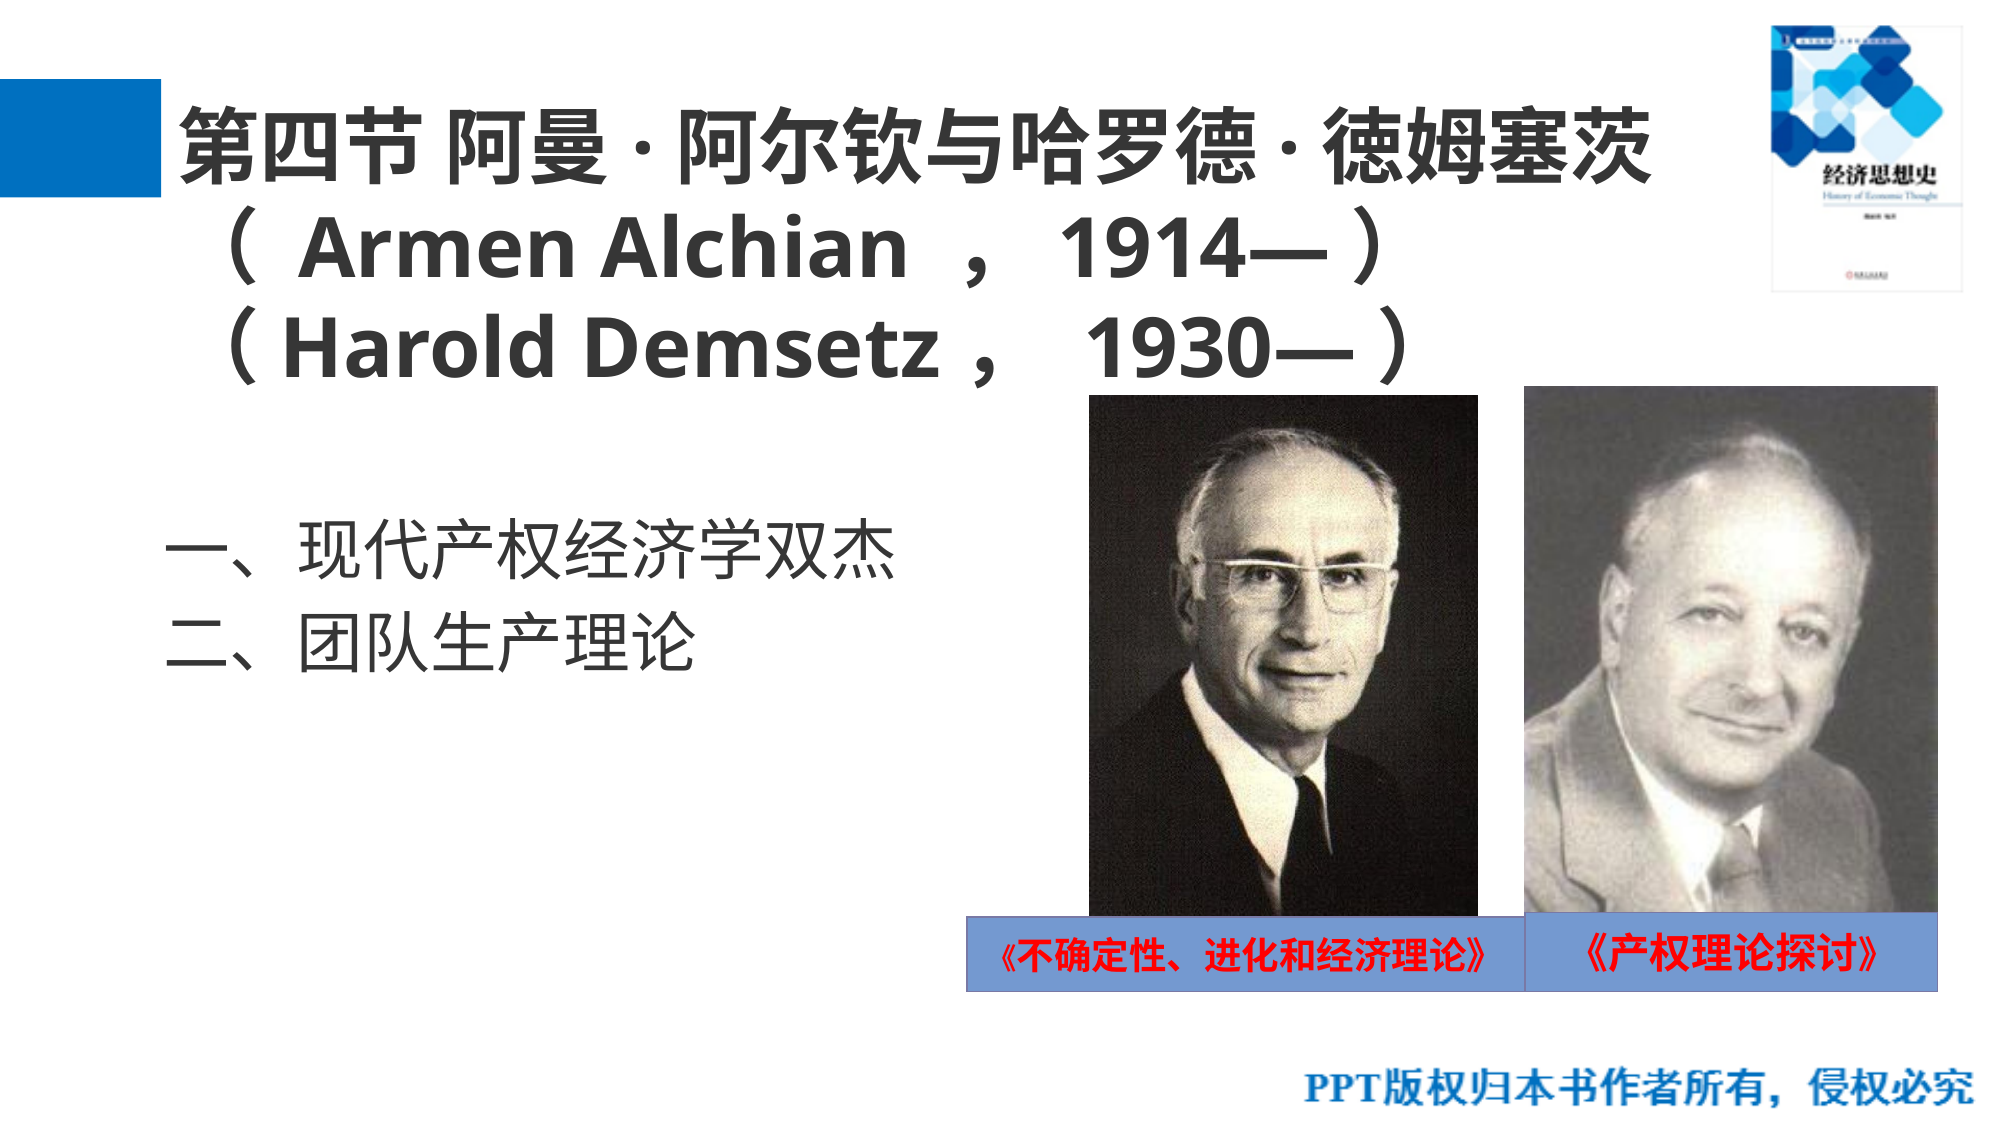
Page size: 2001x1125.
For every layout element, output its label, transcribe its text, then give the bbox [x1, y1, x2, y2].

text_box [0, 77, 163, 199]
picture [0, 0, 2001, 1125]
title 第四节 阿曼·阿尔钦与哈罗德·徳姆塞茨 （ Armen Alchian ，1914—） （Harold Demsetz， 1930—） [161, 200, 2000, 388]
text_box 《不确定性、进化和经济理论》 [966, 916, 1524, 992]
list 一、现代产权经济学双杰 二、团队生产理论 [148, 500, 1066, 1125]
text_box 《产权理论探讨》 [1524, 932, 1938, 992]
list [1089, 395, 1478, 918]
